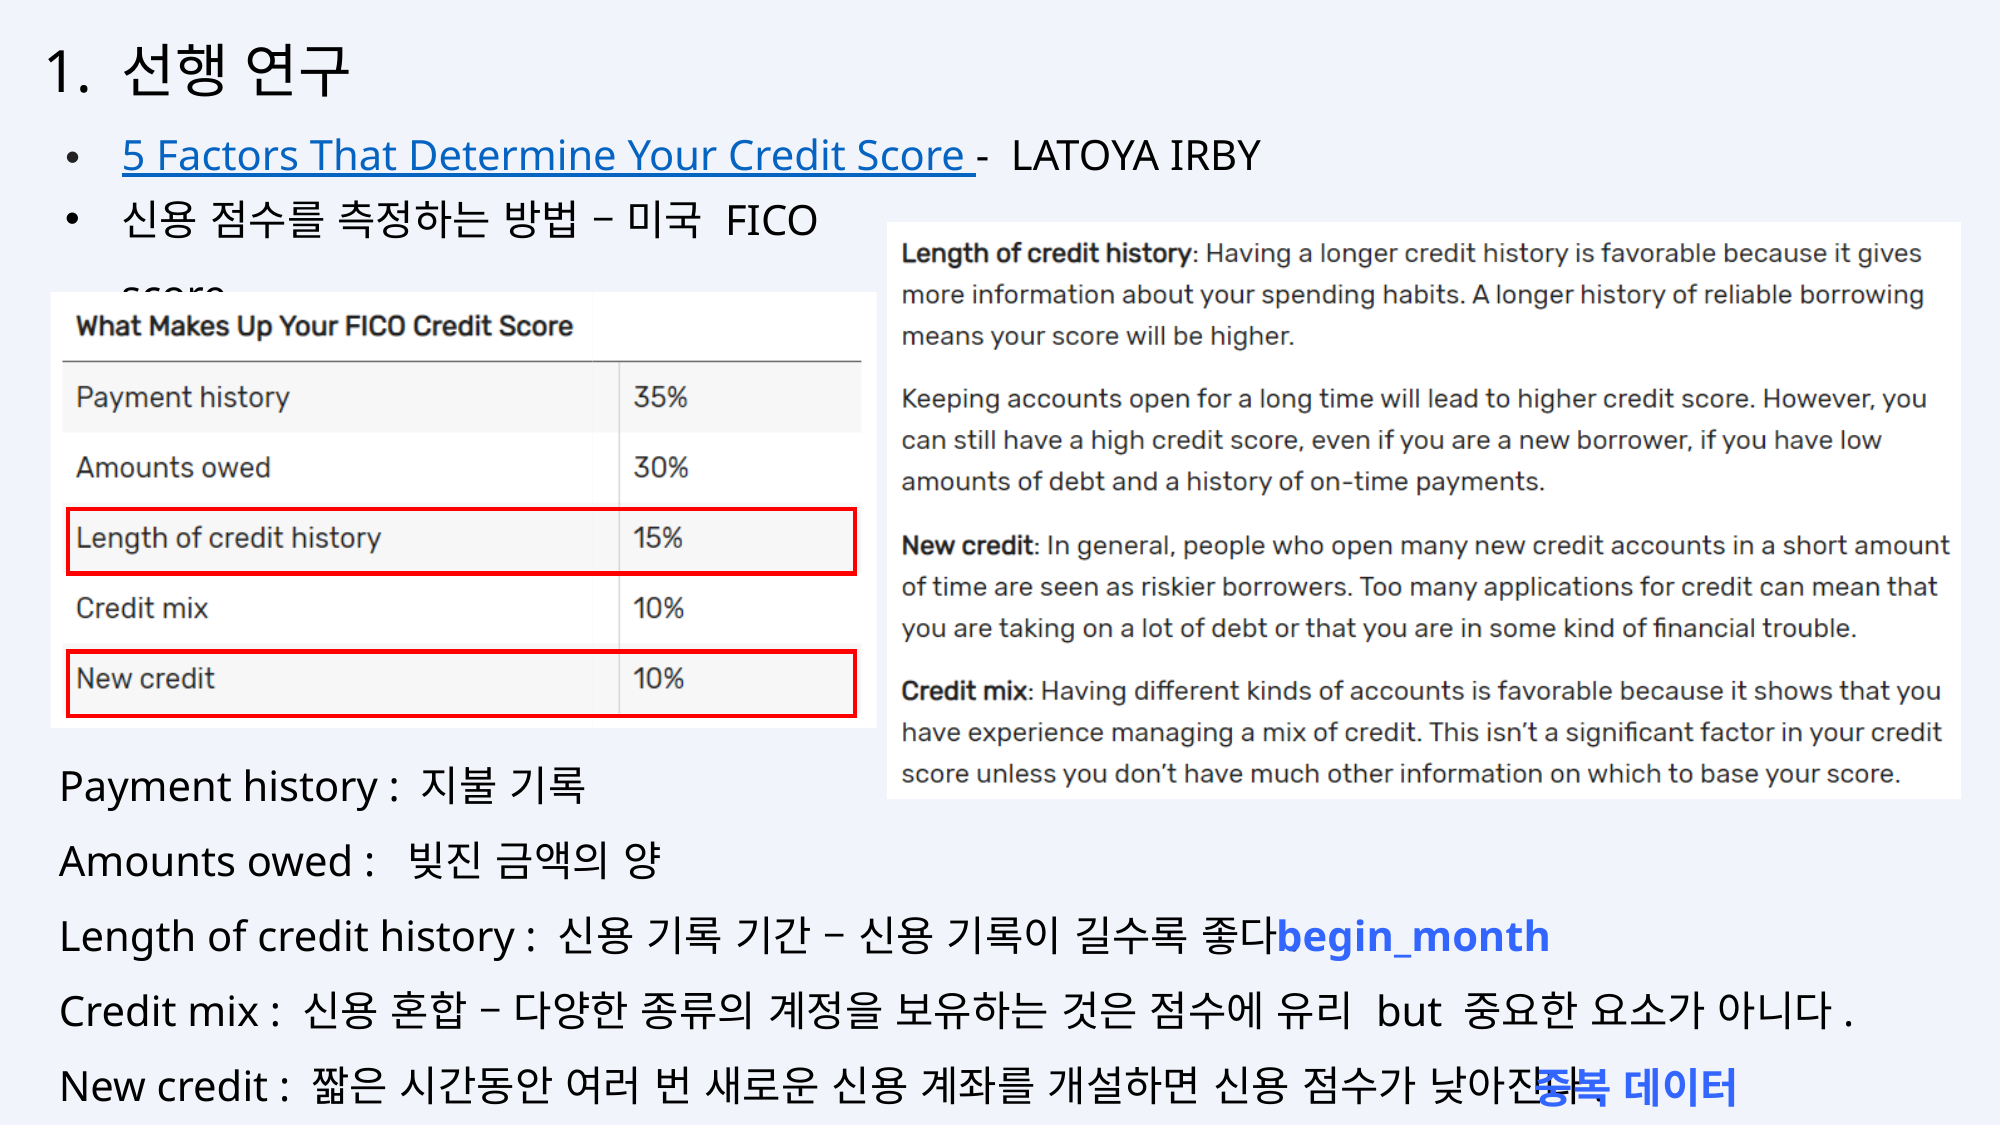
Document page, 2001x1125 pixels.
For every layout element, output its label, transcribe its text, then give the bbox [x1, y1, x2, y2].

picture [887, 222, 1961, 799]
text_box 중복 데이터 [1519, 1028, 1807, 1120]
text_box 신용 점수를 측정하는 방법 – 미국 FICO score [49, 160, 932, 327]
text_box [50, 292, 877, 728]
text_box 1. 선행 연구 [28, 26, 520, 111]
text_box 5 Factors That Determine Your Credit Score - LATOYA IRBY [50, 120, 1539, 194]
text_box Payment history : 지불 기록 Amounts owed : 빚진 금액의 양 Length of credit history : 신용 기록 기간 – 신용 기록이 길수록 좋다. Credit mix : 신용 혼합 – 다양한 종류의 계정을 보유하는 것은 점수에 유리 but 중요한 요소가 아니다. New credit : 짧은 시간동안 여러 번 새로운 신용 계좌를 개설하면 신용 점수가 낮아진다. [43, 726, 1987, 1118]
text_box begin_month [1260, 876, 1569, 968]
